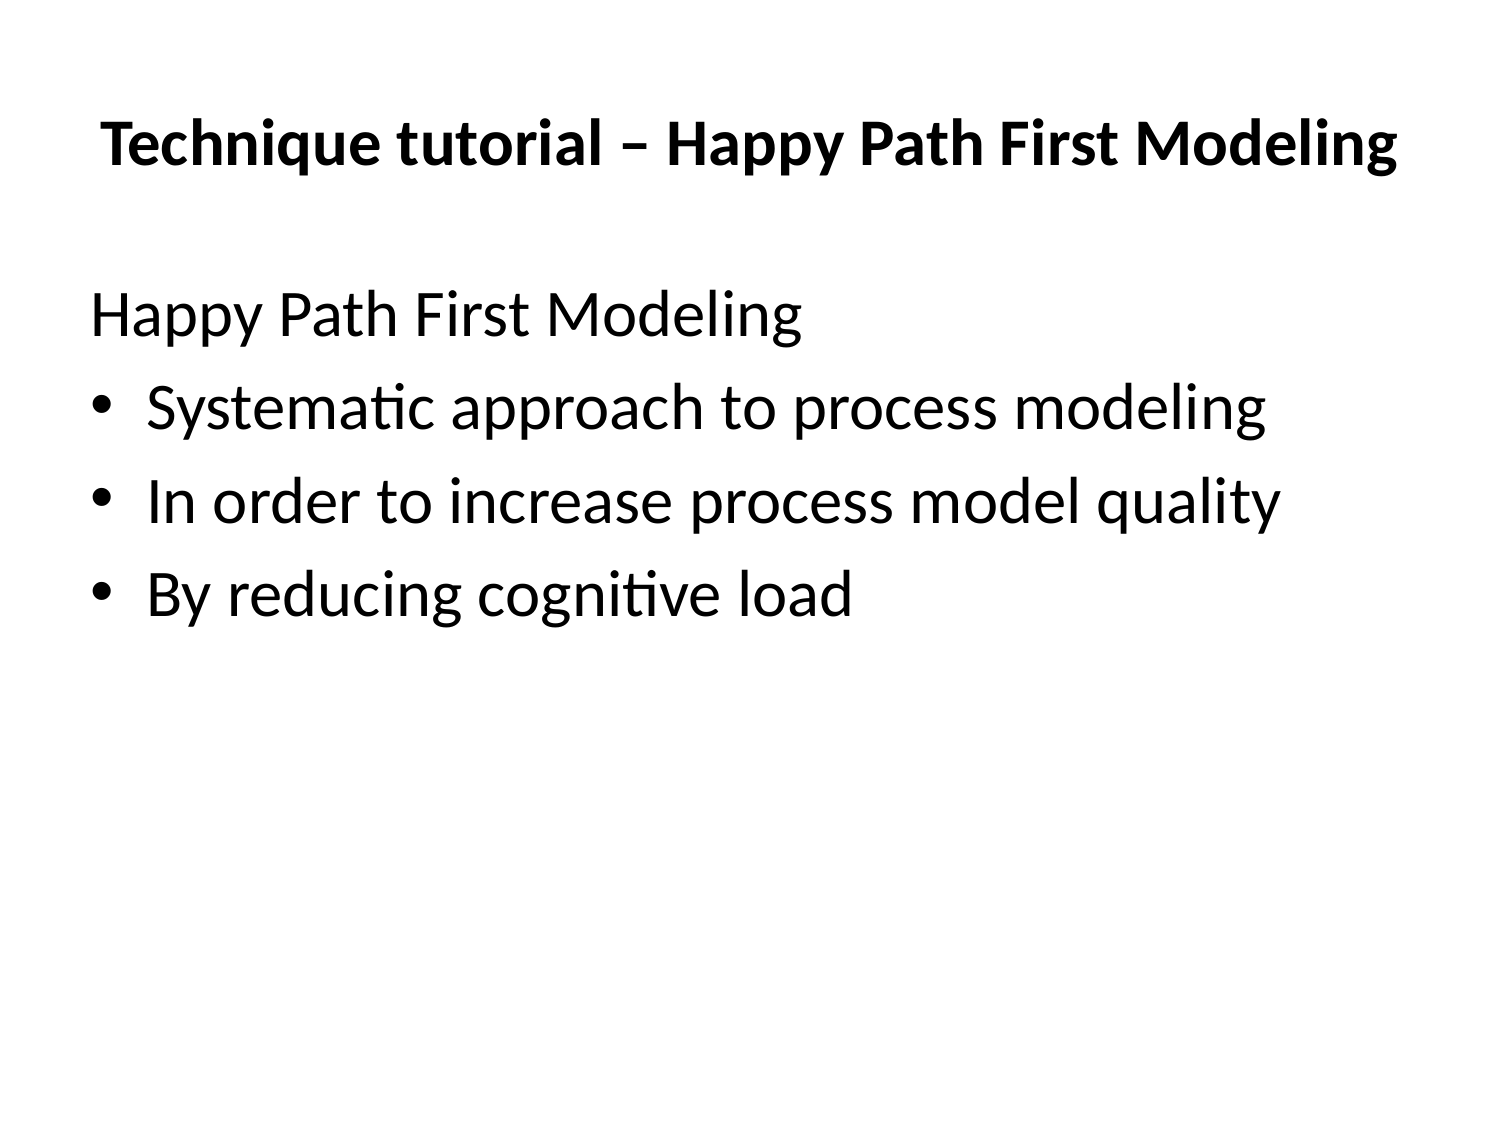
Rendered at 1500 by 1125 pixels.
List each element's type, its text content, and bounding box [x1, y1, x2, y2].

title Technique tutorial – Happy Path First Modeling [23, 45, 1477, 233]
list Happy Path First Modeling Systematic approach to process modeling In order to increase process model quality By reducing cognitive load [75, 262, 1425, 1005]
